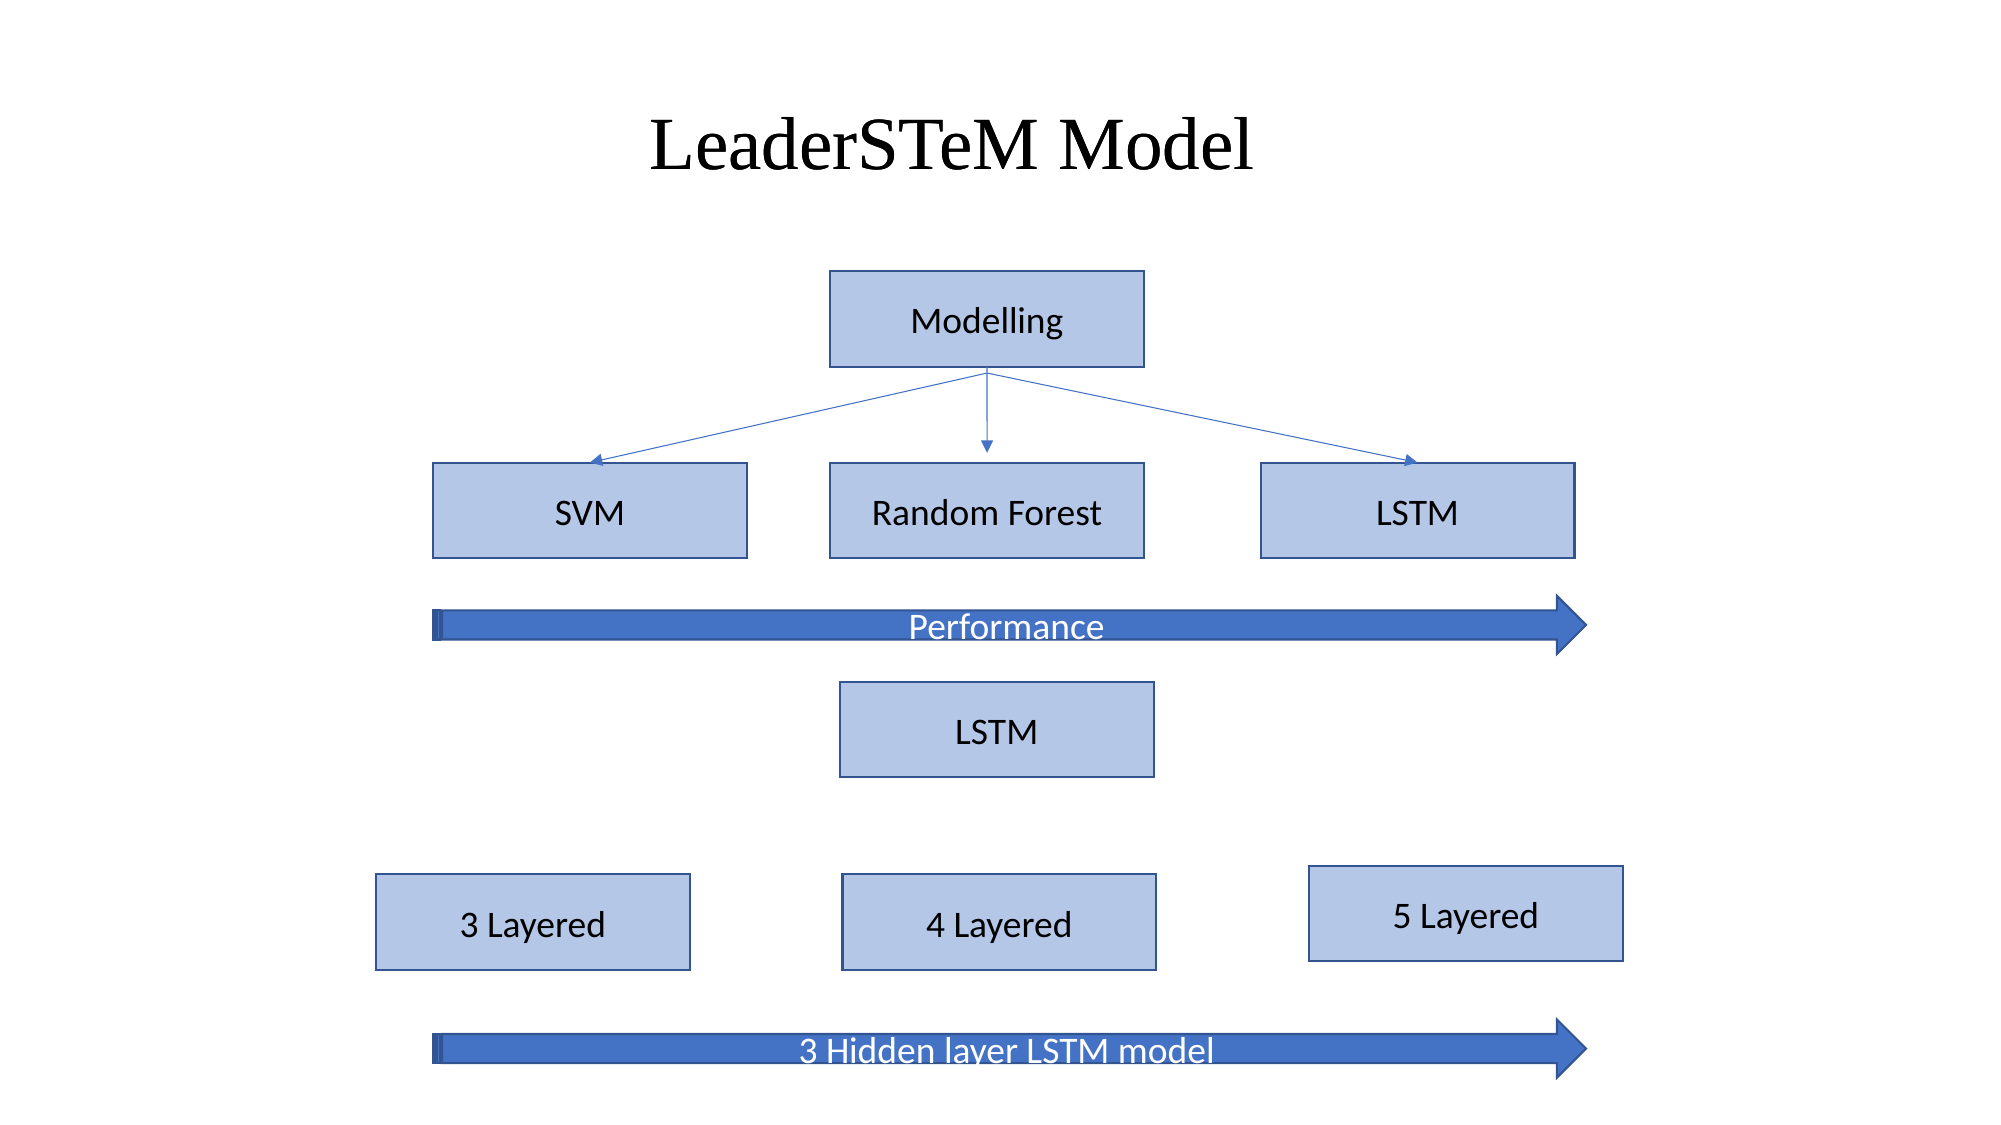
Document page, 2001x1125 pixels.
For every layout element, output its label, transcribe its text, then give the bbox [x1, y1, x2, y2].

text_box 3 Hidden layer LSTM model [432, 1016, 1588, 1081]
text_box LSTM [839, 681, 1155, 778]
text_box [589, 373, 986, 463]
text_box SVM [432, 462, 748, 559]
text_box LSTM [1260, 462, 1576, 559]
text_box Random Forest [829, 463, 1145, 559]
text_box Modelling [829, 270, 1145, 368]
text_box LeaderSTeM Model [201, 73, 1702, 217]
text_box 4 Layered [841, 873, 1157, 971]
text_box Performance [432, 593, 1588, 657]
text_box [986, 373, 1418, 463]
text_box 5 Layered [1308, 865, 1624, 962]
text_box 3 Layered [375, 873, 691, 971]
